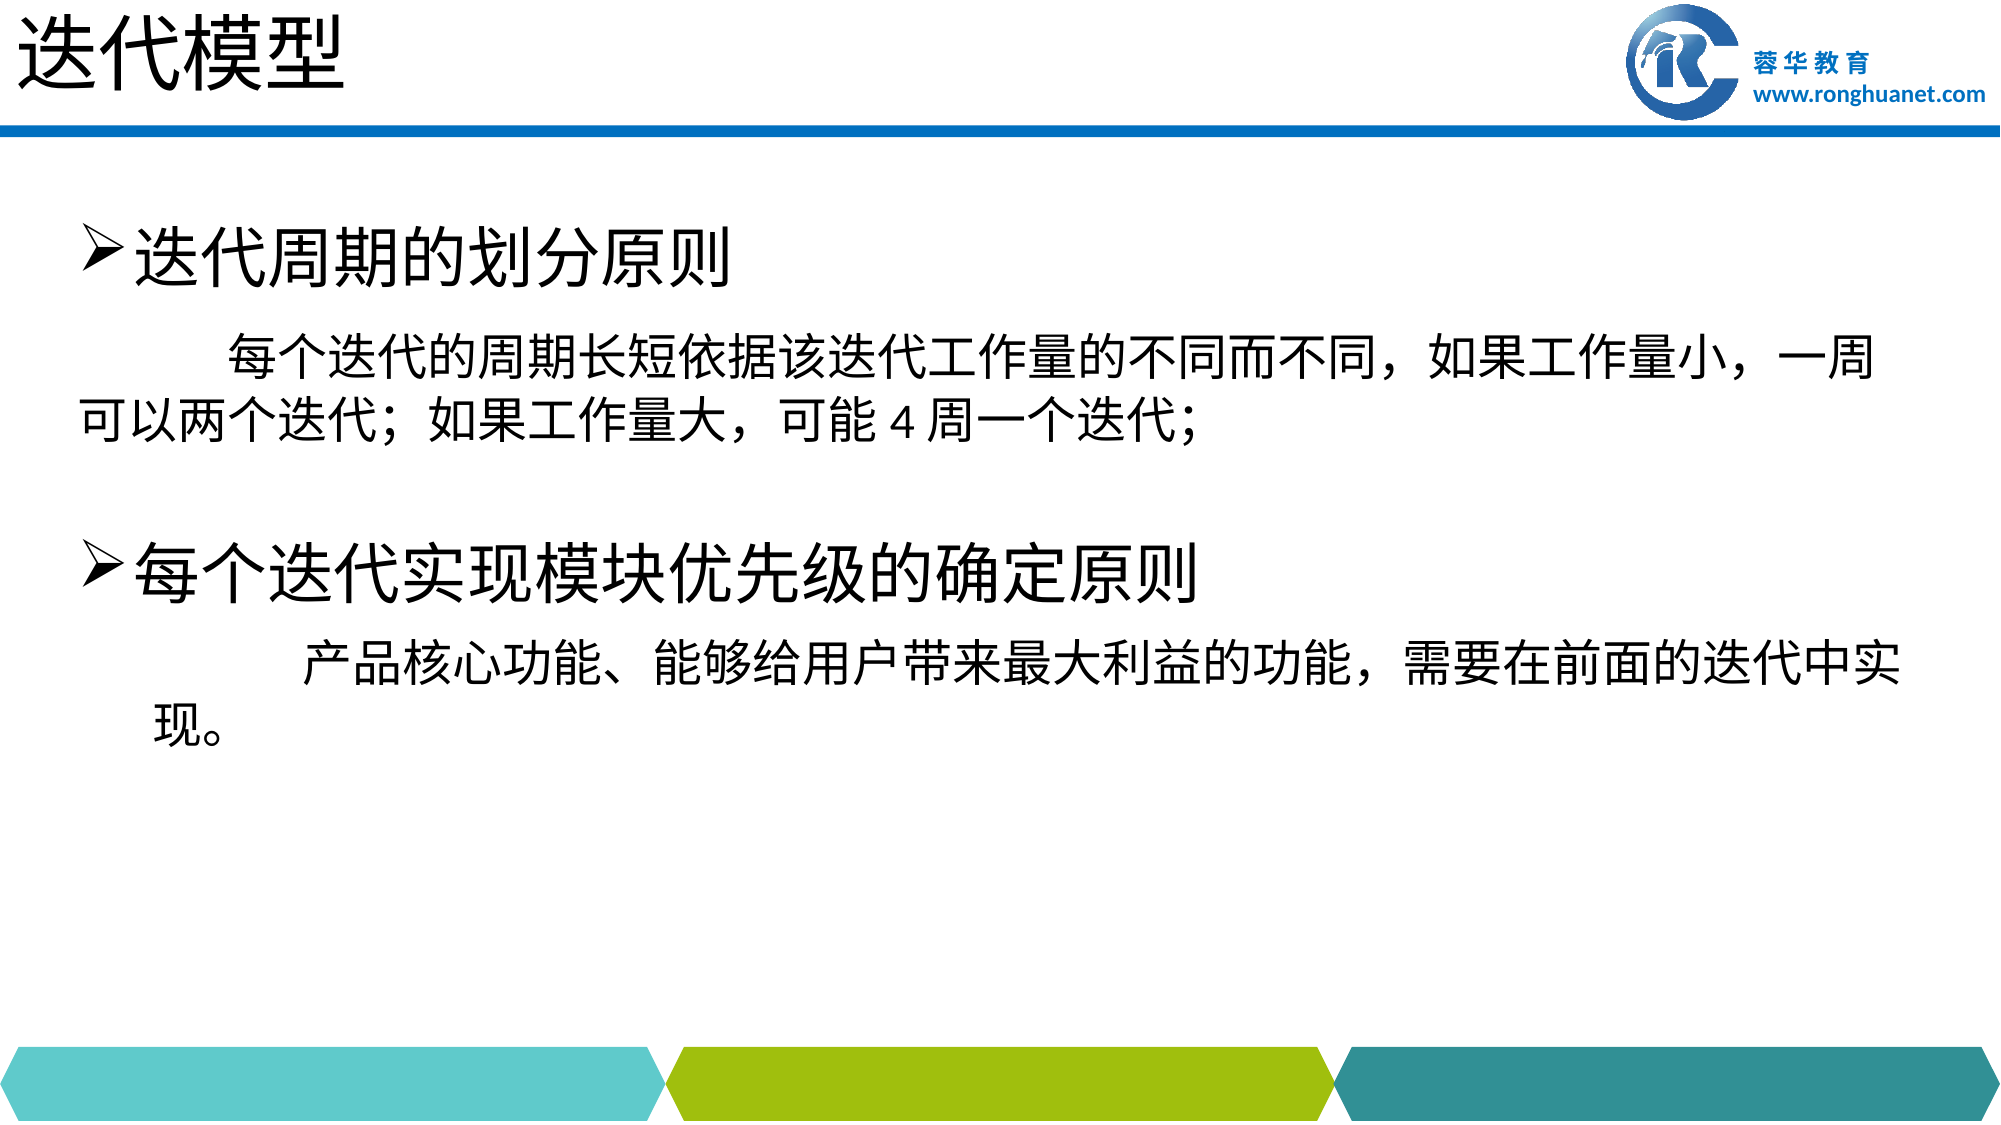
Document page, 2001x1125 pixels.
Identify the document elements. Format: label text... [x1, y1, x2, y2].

picture [1626, 4, 1739, 132]
list 迭代周期的划分原则 每个迭代的周期长短依据该迭代工作量的不同而不同，如果工作量小，一周可以两个迭代；如果工作量大，可能4周一个迭代； 每个迭代实现模块优先级的确定原则 产品核心功能、能够给用户带来最大利益的功能，需要在前面的迭代中实现。 [62, 207, 1938, 1034]
title 迭代模型 [0, 0, 1500, 105]
